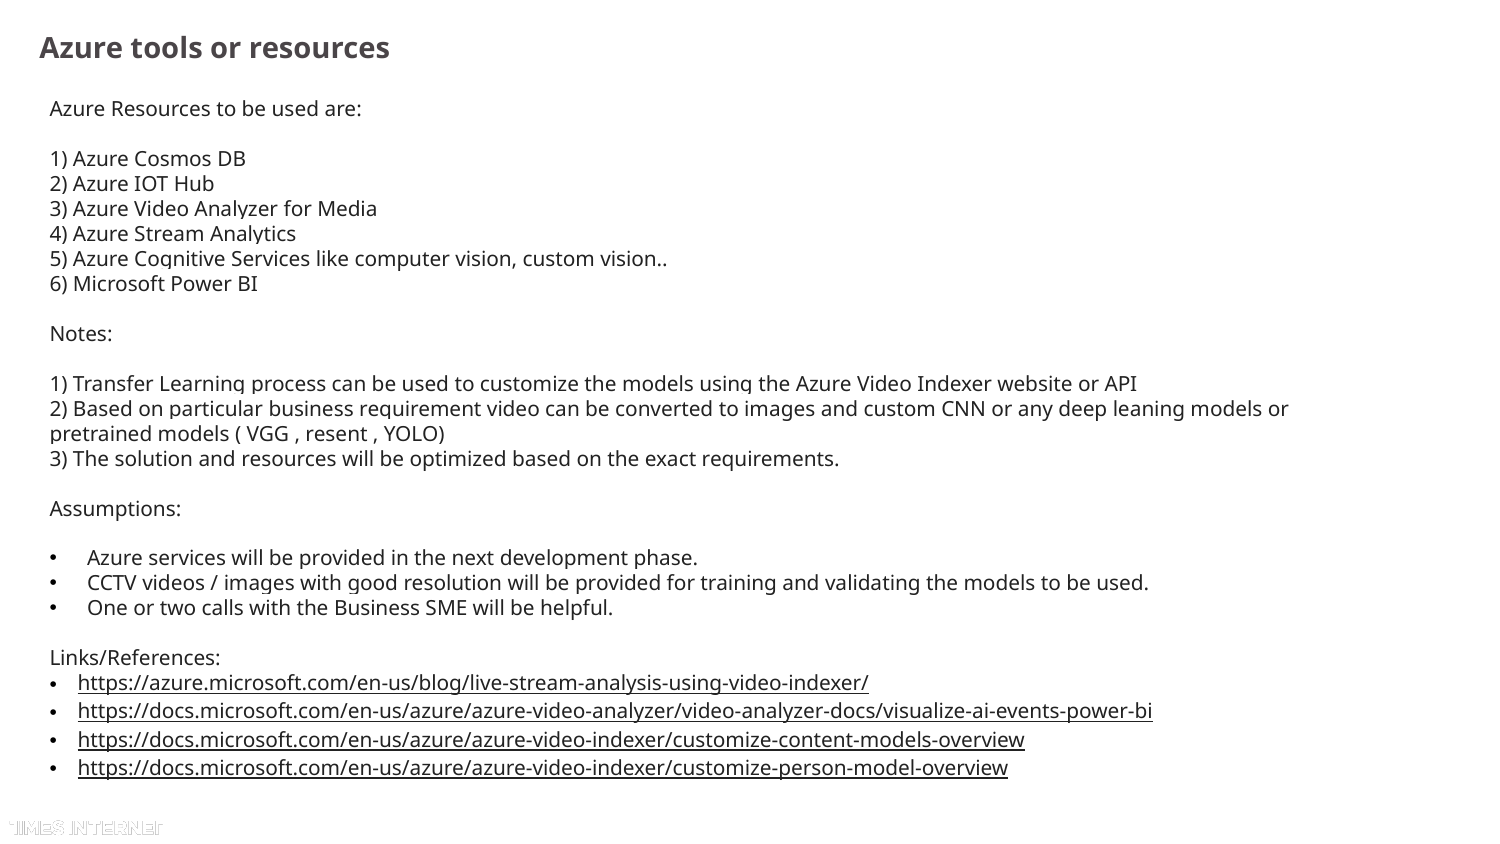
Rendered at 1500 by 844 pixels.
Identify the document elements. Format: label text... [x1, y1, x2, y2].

text_box Azure Resources to be used are: 1) Azure Cosmos DB 2) Azure IOT Hub 3) Azure Video Analyzer for Media 4) Azure Stream Analytics 5) Azure Cognitive Services like computer vision, custom vision.. 6) Microsoft Power BI Notes: 1) Transfer Learning process can be used to customize the models using the Azure Video Indexer website or API 2) Based on particular business requirement video can be converted to images and custom CNN or any deep leaning models or pretrained models ( VGG , resent , YOLO) 3) The solution and resources will be optimized based on the exact requirements. Assumptions: Azure services will be provided in the next development phase. CCTV videos / images with good resolution will be provided for training and validating the models to be used. One or two calls with the Business SME will be helpful. Links/References: https://azure.microsoft.com/en-us/blog/live-stream-analysis-using-video-indexer/ https://docs.microsoft.com/en-us/azure/azure-video-analyzer/video-analyzer-docs/visualize-ai-events-power-bi https://docs.microsoft.com/en-us/azure/azure-video-indexer/customize-content-models-overview https://docs.microsoft.com/en-us/azure/azure-video-indexer/customize-person-model-overview [34, 80, 1476, 764]
title Azure tools or resources [24, 14, 1383, 109]
picture [8, 818, 164, 837]
